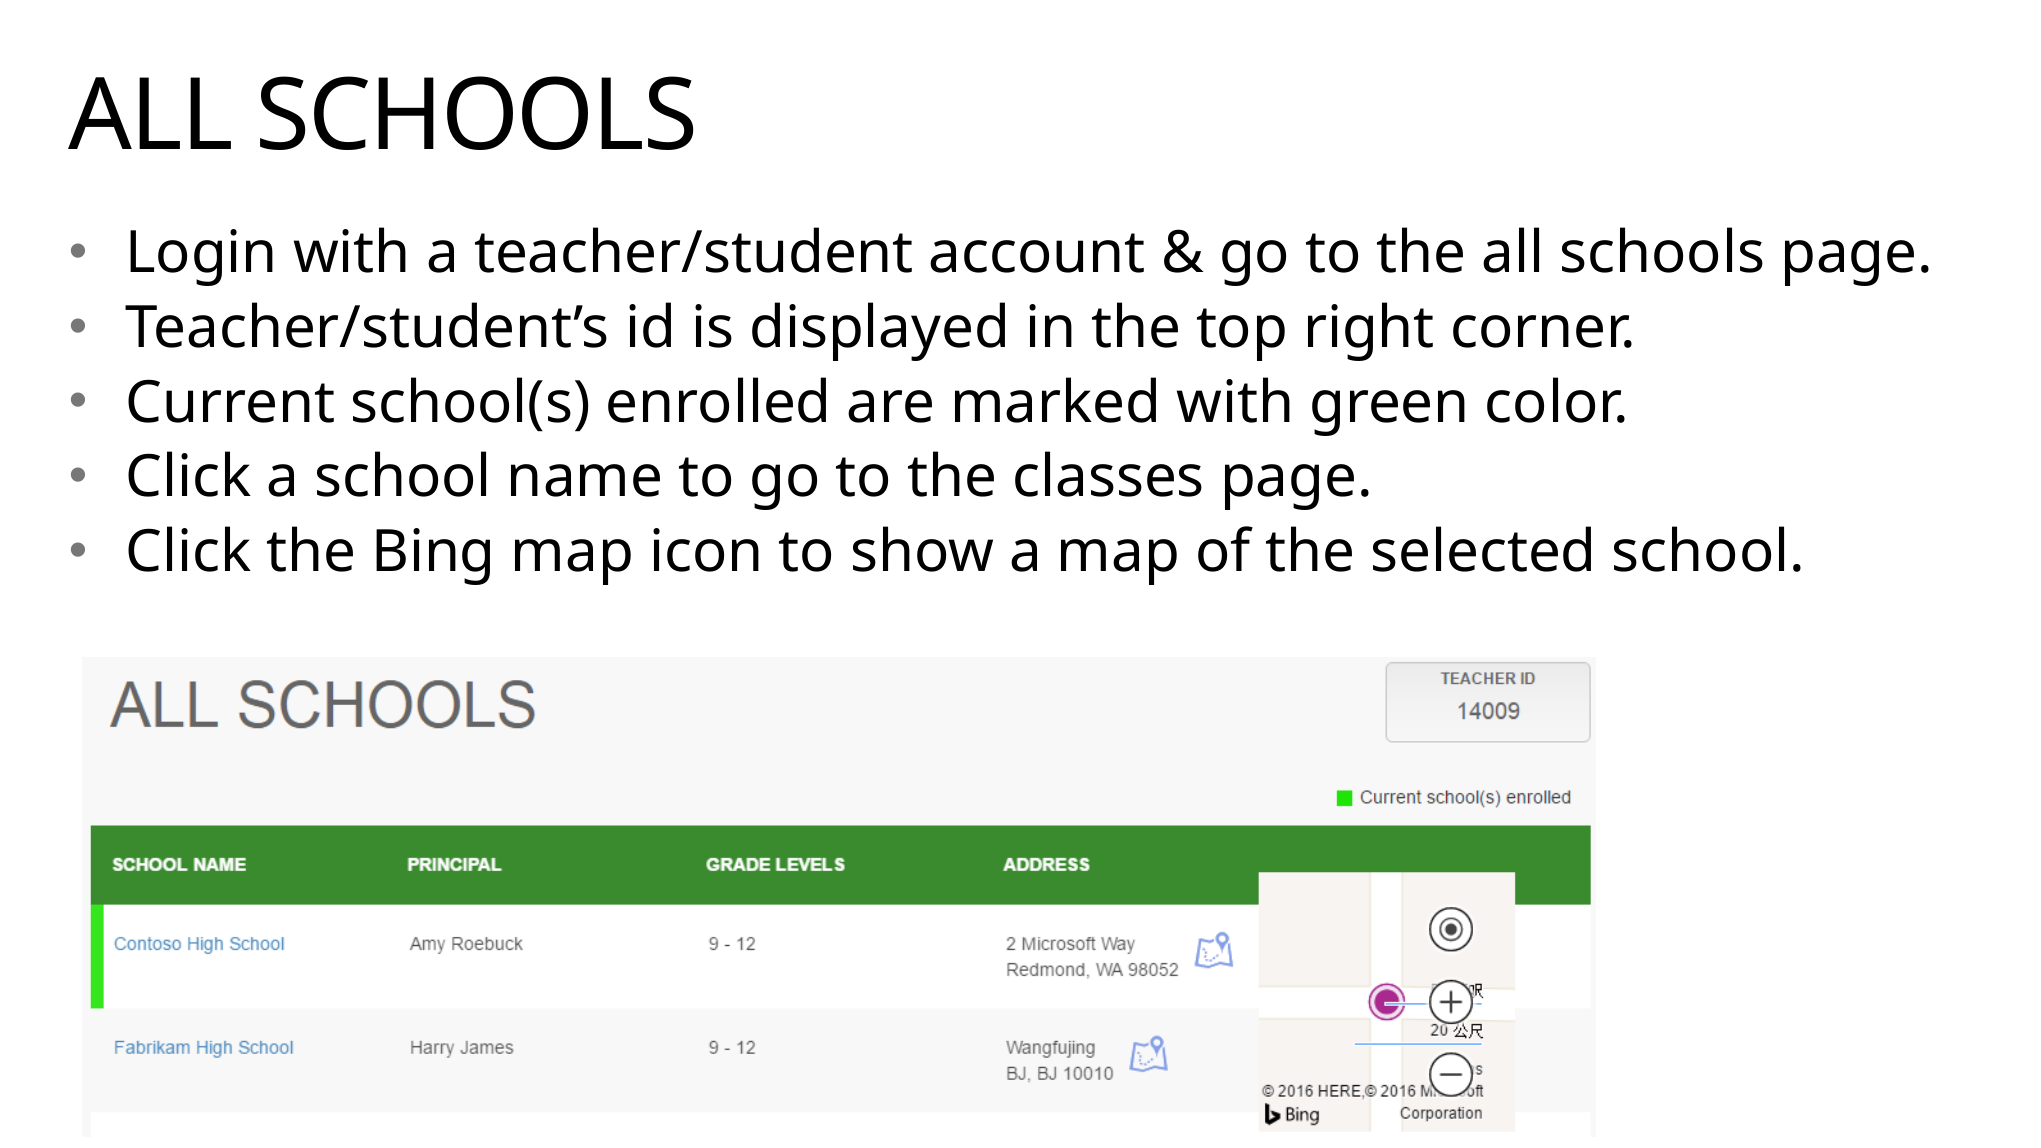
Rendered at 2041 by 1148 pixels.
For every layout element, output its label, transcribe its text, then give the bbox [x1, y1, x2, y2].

picture [82, 657, 1596, 1137]
title ALL SCHOOLS [45, 48, 1996, 199]
list Login with a teacher/student account & go to the all schools page. Teacher/student’s id is displayed in the top right corner. Current school(s) enrolled are marked with green color. Click a school name to go to the classes page. Click the Bing map icon to show a map of the selected school. [45, 207, 1996, 658]
